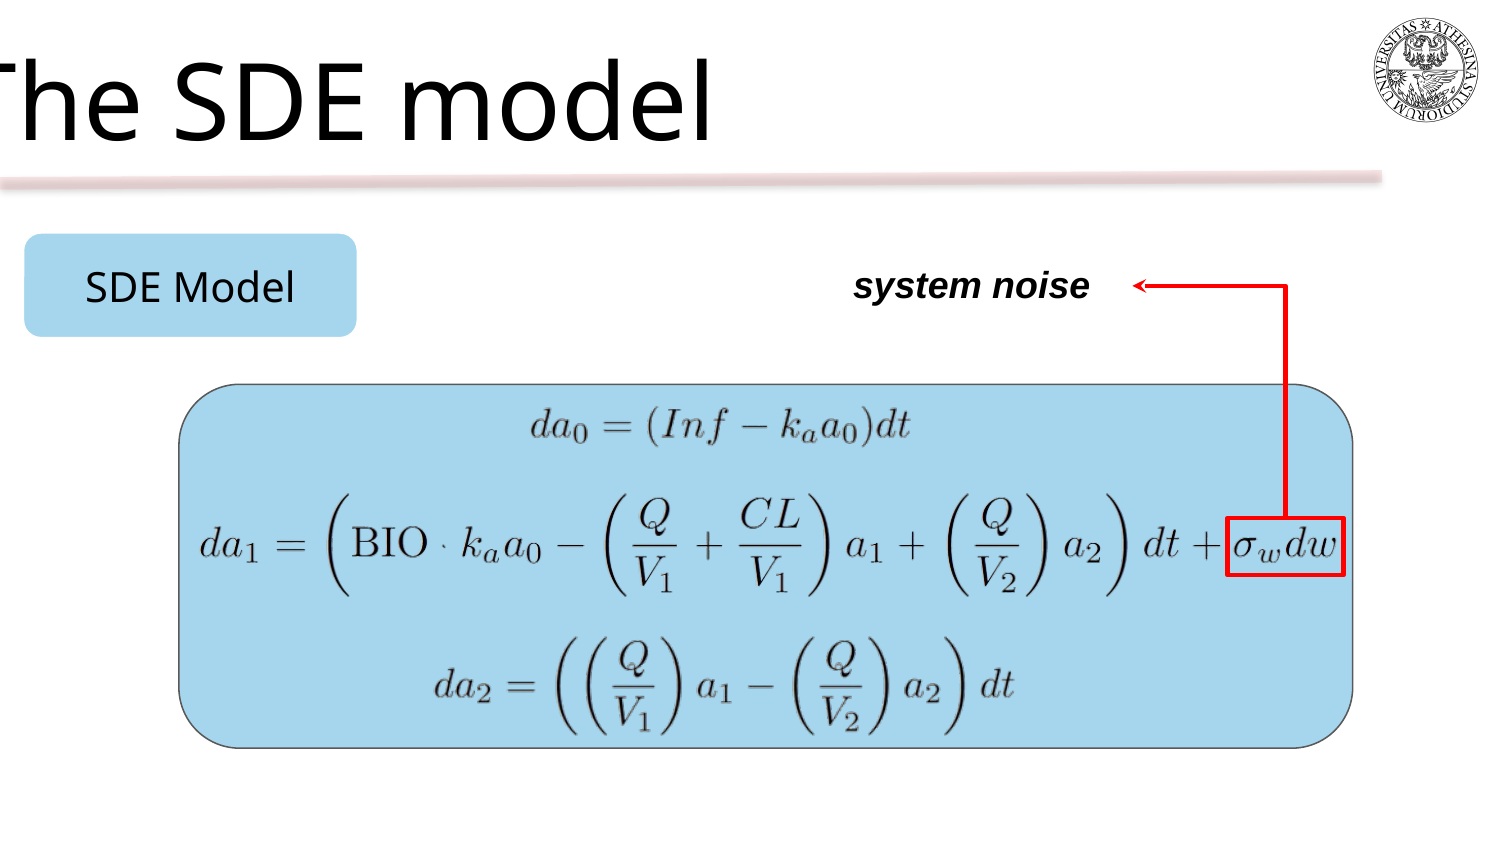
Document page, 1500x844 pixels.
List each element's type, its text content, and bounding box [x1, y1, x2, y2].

text_box [178, 625, 419, 749]
text_box [178, 384, 509, 471]
text_box SDE Model [23, 232, 358, 338]
title The SDE model [0, 17, 1037, 175]
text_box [0, 176, 1383, 184]
text_box [1291, 384, 1353, 471]
picture [513, 381, 933, 470]
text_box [1132, 285, 1286, 519]
picture [422, 625, 1025, 745]
text_box [1029, 625, 1353, 749]
text_box [936, 384, 1127, 471]
picture [162, 473, 1363, 617]
text_box system noise [838, 245, 1133, 327]
picture [1373, 17, 1479, 123]
